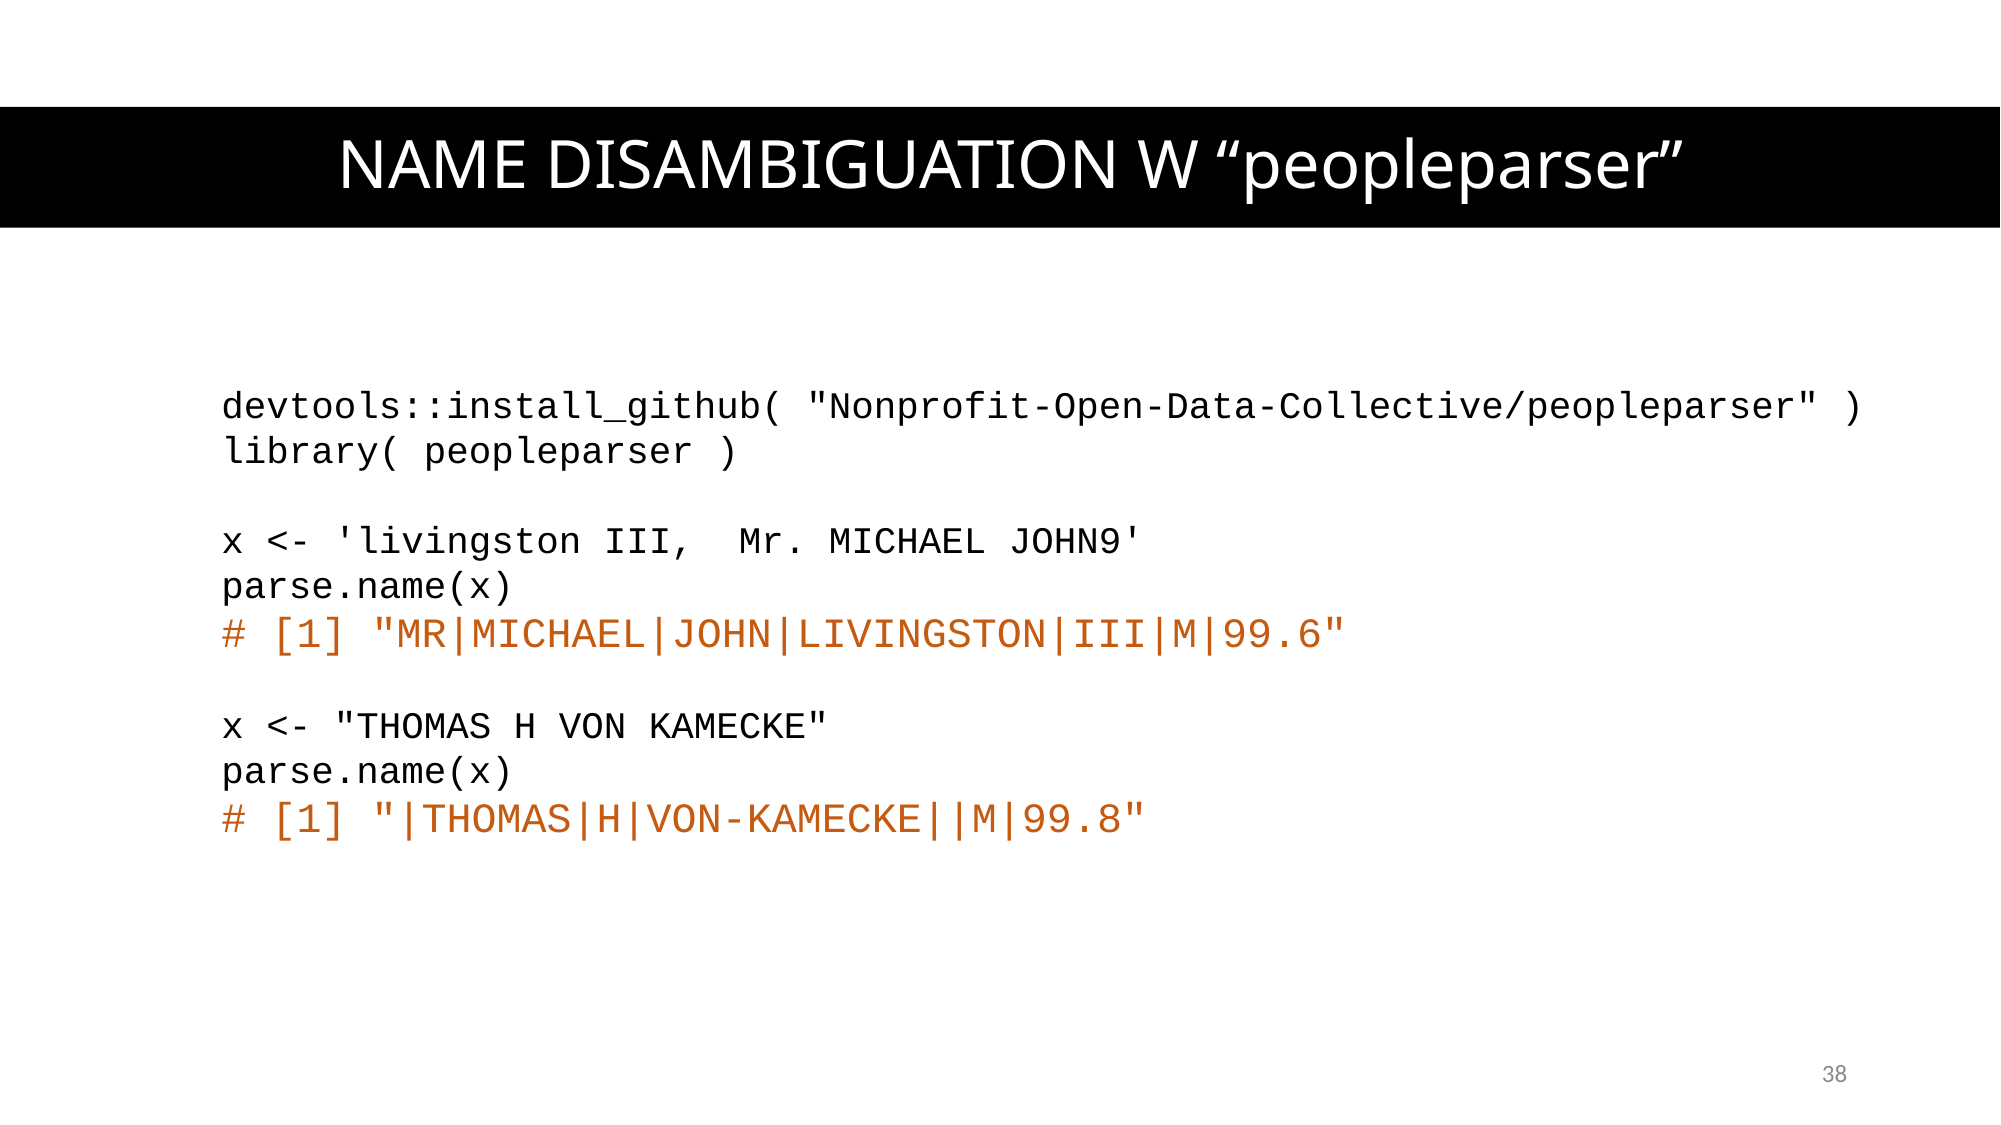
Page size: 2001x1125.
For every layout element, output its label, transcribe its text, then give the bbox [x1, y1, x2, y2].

slide_number 38 [1412, 1042, 1863, 1103]
text_box devtools::install_github( "Nonprofit-Open-Data-Collective/peopleparser" ) library( peopleparser ) x <- 'livingston III, Mr. MICHAEL JOHN9' parse.name(x) # [1] "MR|MICHAEL|JOHN|LIVINGSTON|III|M|99.6" x <- "THOMAS H VON KAMECKE" parse.name(x) # [1] "|THOMAS|H|VON-KAMECKE||M|99.8" [206, 373, 2000, 894]
text_box Name Disambiguation w “peopleparser” [91, 105, 1931, 228]
text_box [0, 106, 2000, 229]
